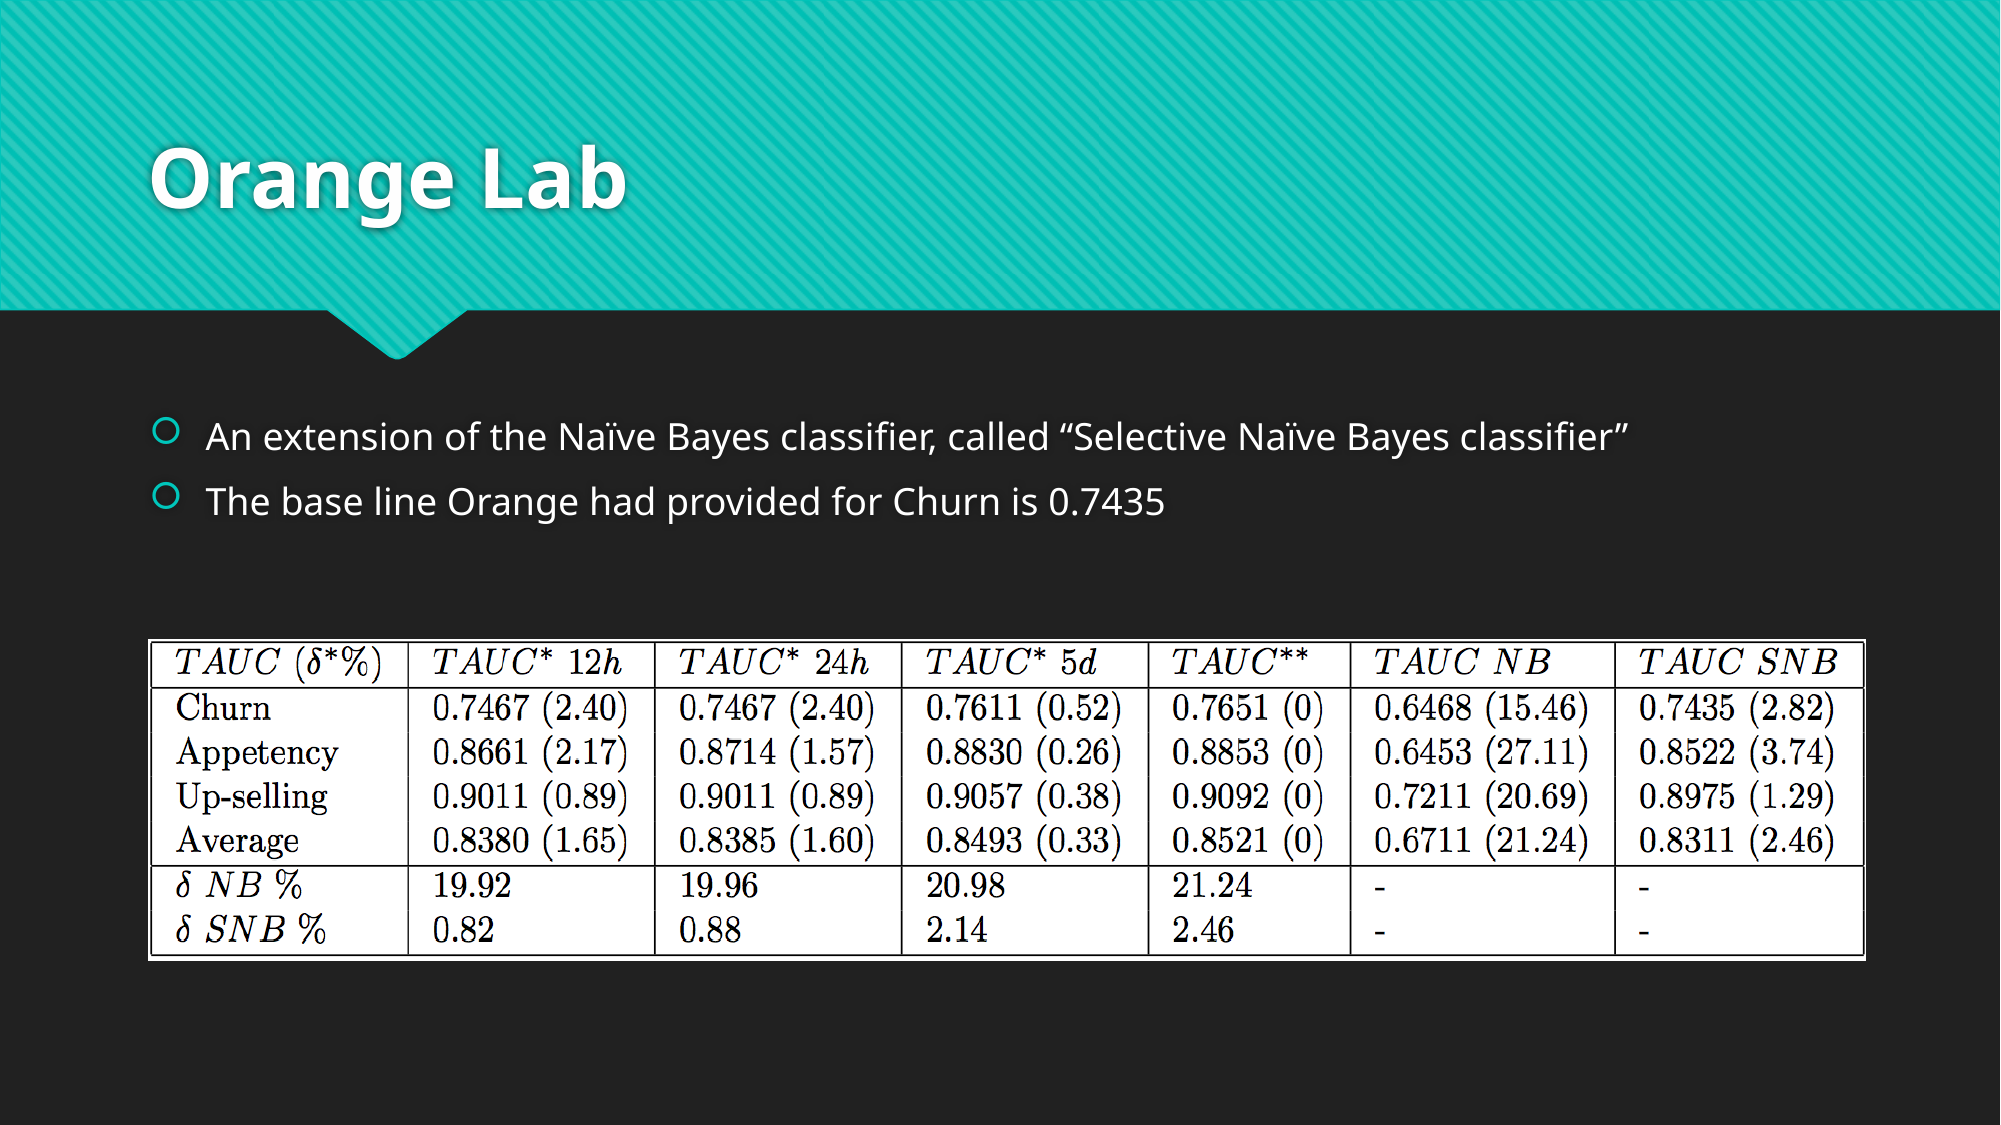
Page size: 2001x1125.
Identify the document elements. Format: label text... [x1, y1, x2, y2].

picture [148, 639, 1866, 962]
list An extension of the Naïve Bayes classifier, called “Selective Naïve Bayes classifier” The base line Orange had provided for Churn is 0.7435 [134, 364, 1866, 962]
title Orange Lab [132, 73, 1868, 233]
